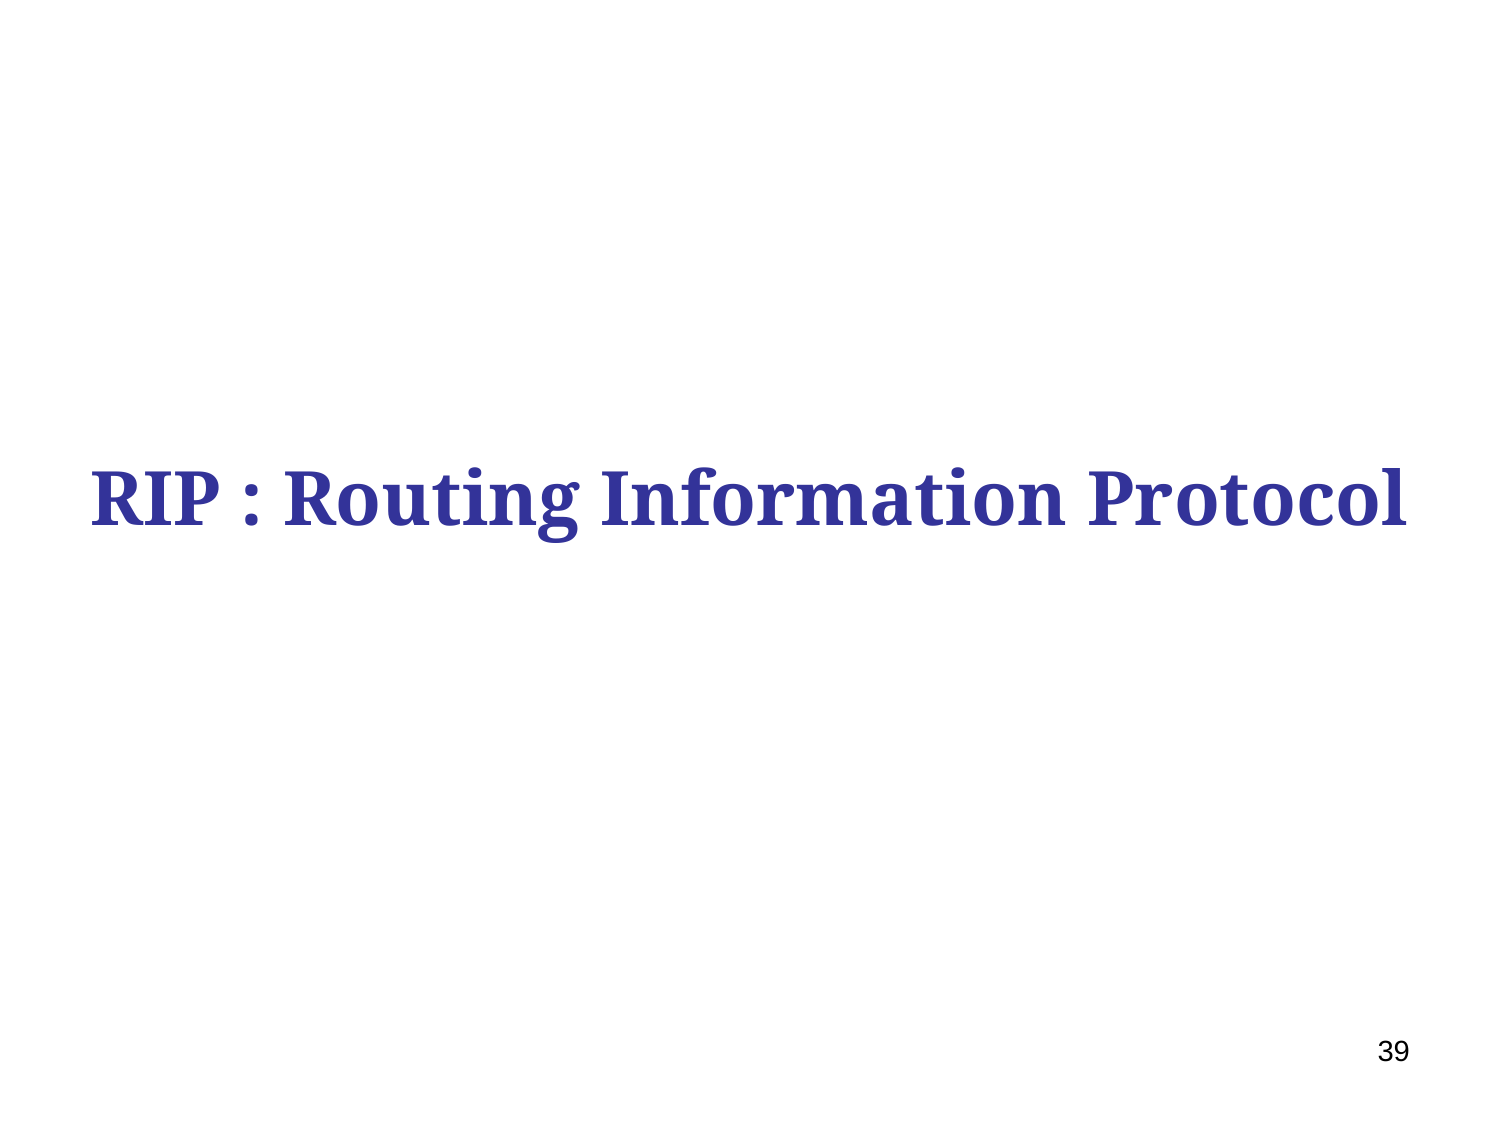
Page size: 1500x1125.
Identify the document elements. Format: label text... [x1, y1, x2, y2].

list RIP : Routing Information Protocol [75, 262, 1425, 1005]
slide_number 39 [1074, 1024, 1426, 1103]
